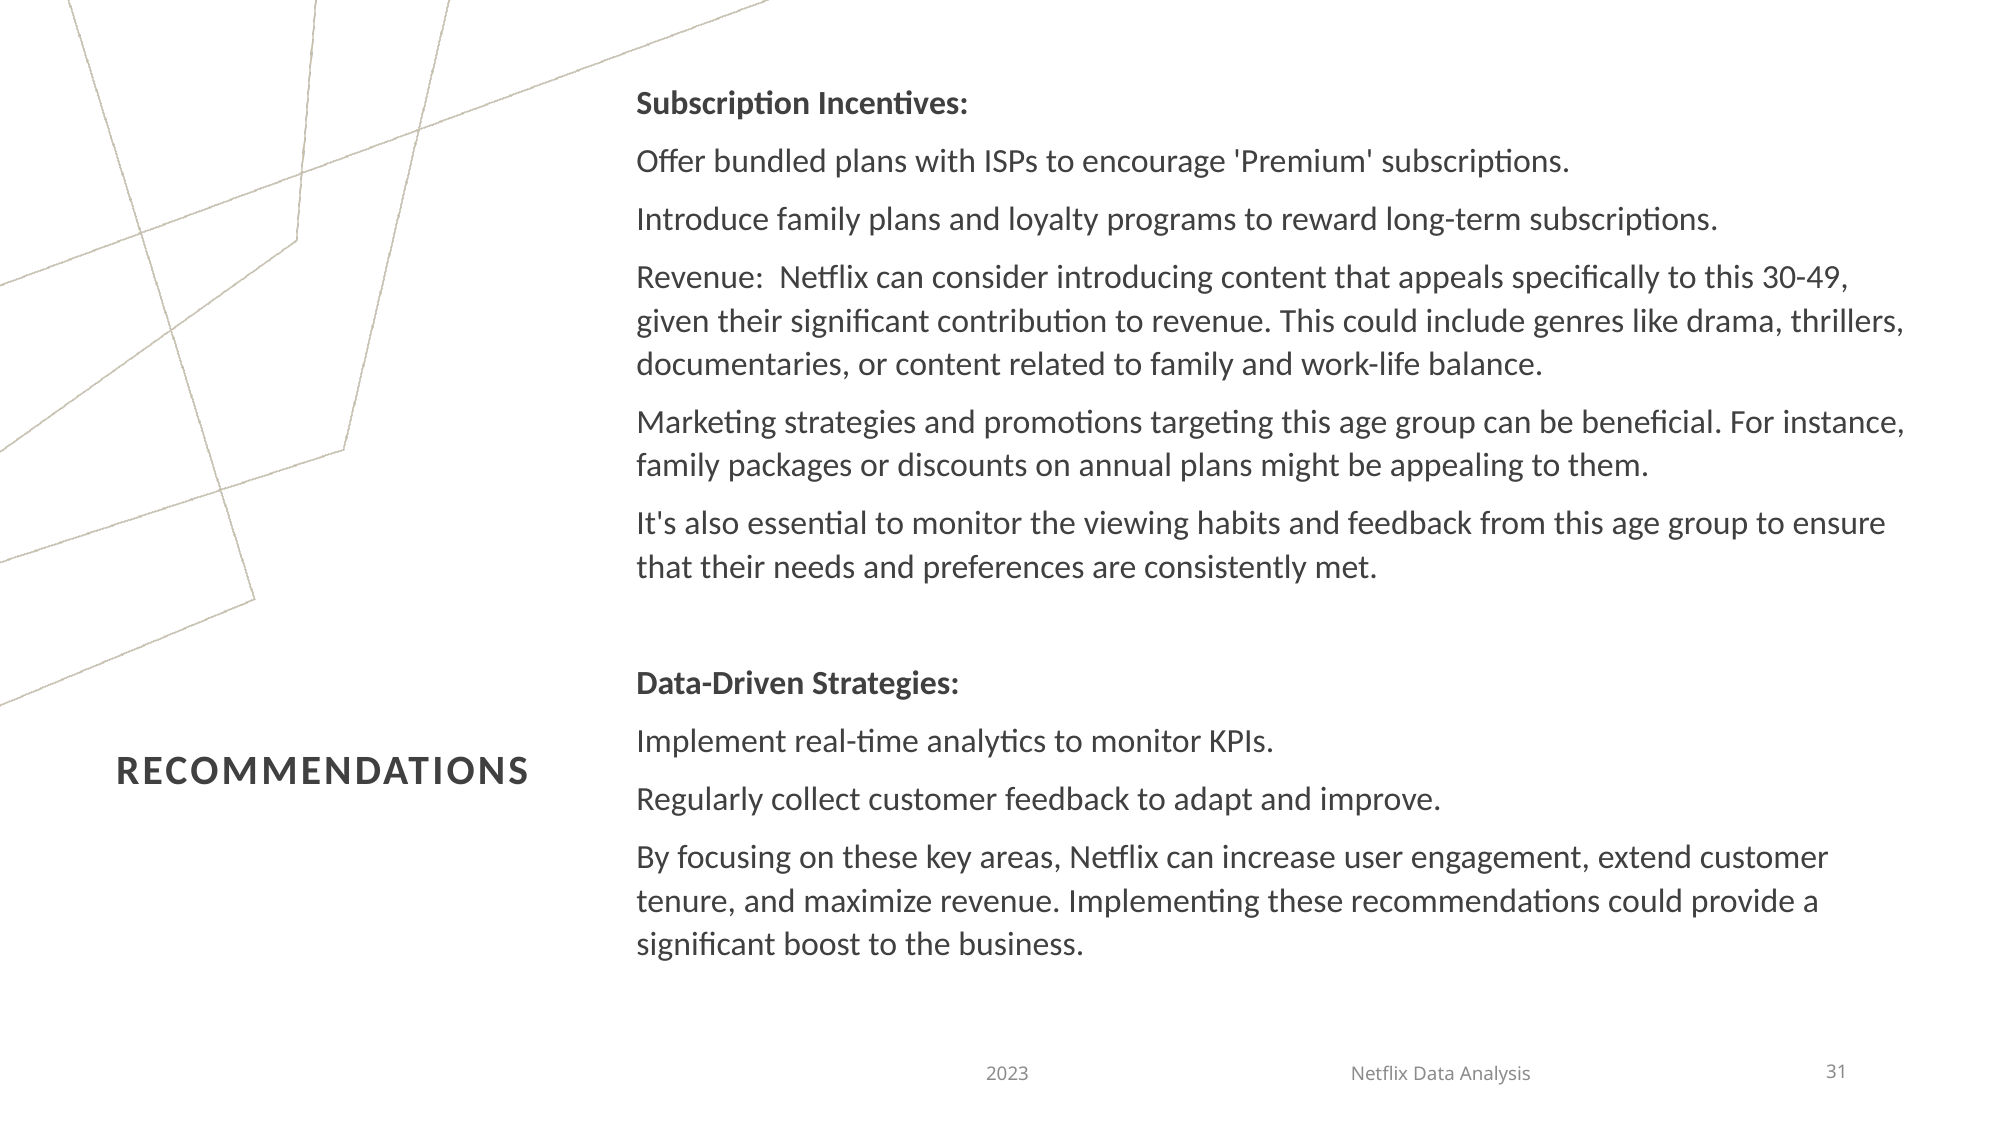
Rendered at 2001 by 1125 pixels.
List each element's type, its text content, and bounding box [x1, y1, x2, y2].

picture [0, 0, 803, 720]
title Recommendations [26, 632, 576, 851]
footer Netflix Data Analysis [1174, 1042, 1707, 1103]
list Subscription Incentives: Offer bundled plans with ISPs to encourage 'Premium' subscriptions. Introduce family plans and loyalty programs to reward long-term subscriptions. Revenue: Netflix can consider introducing content that appeals specifically to this 30-49, given their significant contribution to revenue. This could include genres like drama, thrillers, documentaries, or content related to family and work-life balance. Marketing strategies and promotions targeting this age group can be beneficial. For instance, family packages or discounts on annual plans might be appealing to them. It's also essential to monitor the viewing habits and feedback from this age group to ensure that their needs and preferences are consistently met. Data-Driven Strategies: Implement real-time analytics to monitor KPIs. Regularly collect customer feedback to adapt and improve. By focusing on these key areas, Netflix can increase user engagement, extend customer tenure, and maximize revenue. Implementing these recommendations could provide a significant boost to the business. [621, 70, 1934, 974]
slide_number 2023 [971, 1042, 1127, 1103]
slide_number 31 [1755, 1042, 1863, 1103]
